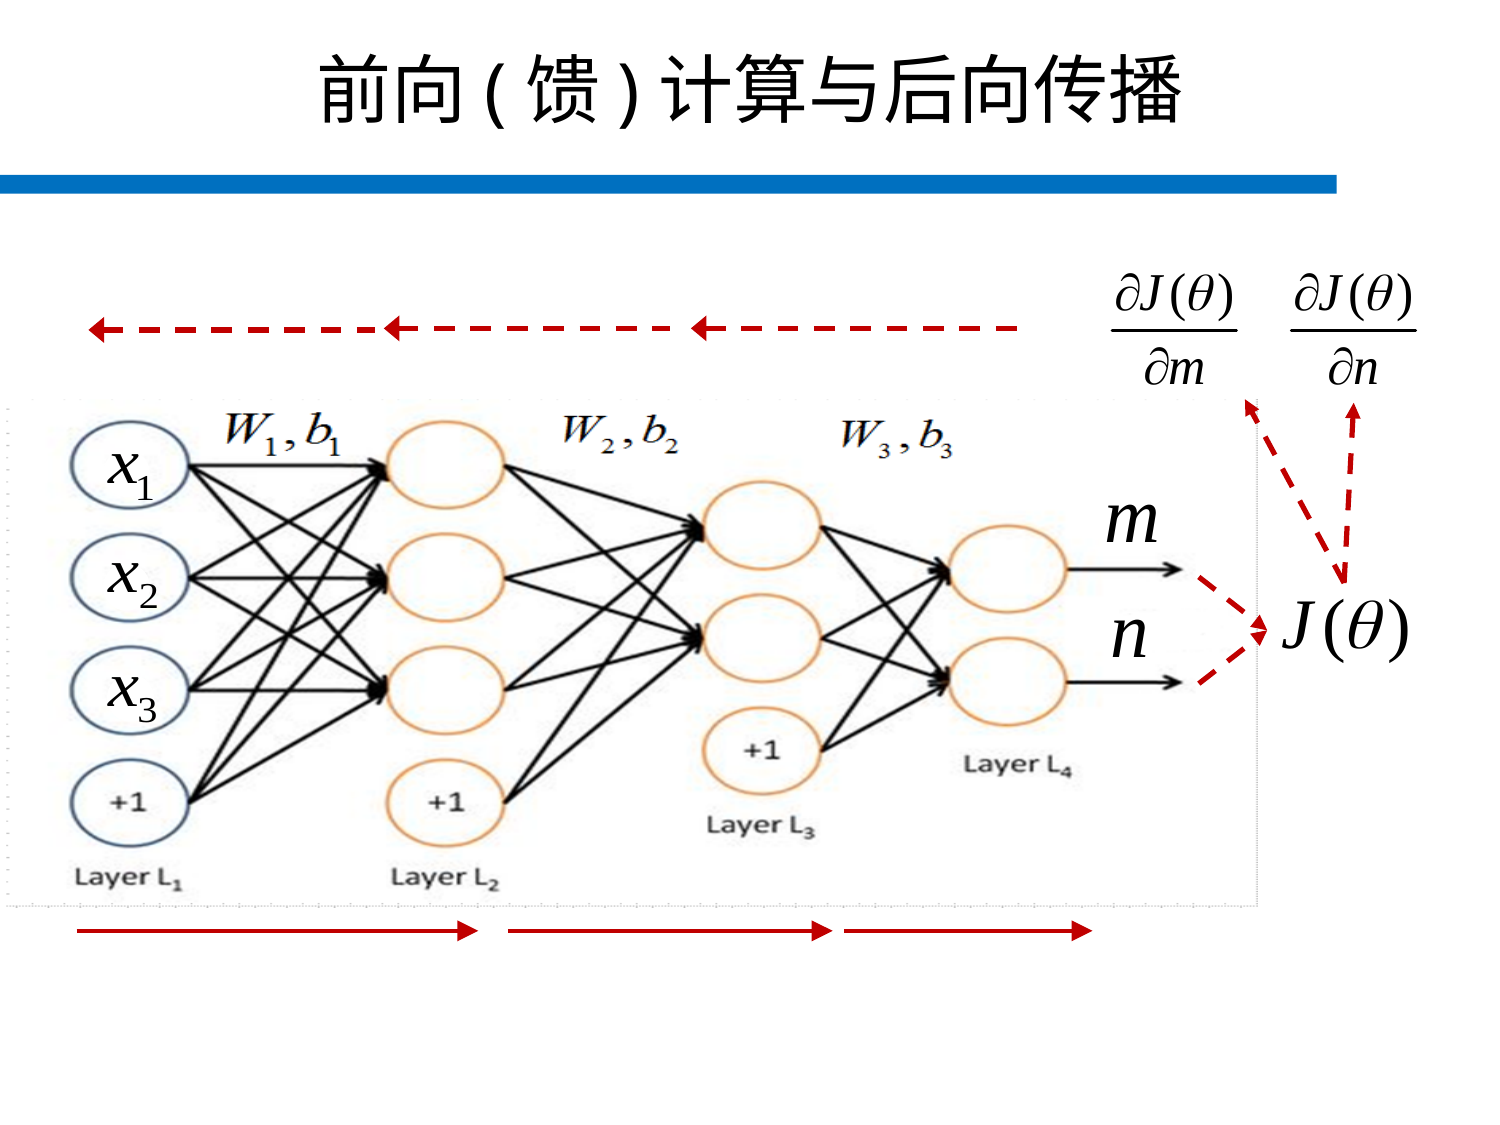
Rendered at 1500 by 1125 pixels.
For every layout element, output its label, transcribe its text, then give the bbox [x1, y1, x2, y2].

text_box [1198, 576, 1268, 684]
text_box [1098, 604, 1164, 678]
picture [5, 399, 1259, 908]
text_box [1272, 582, 1422, 678]
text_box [1282, 259, 1426, 397]
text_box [1103, 259, 1246, 397]
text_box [1244, 399, 1345, 584]
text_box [94, 420, 166, 516]
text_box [94, 529, 171, 625]
title 前向(馈)计算与后向传播 [75, 0, 1425, 175]
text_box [1092, 489, 1177, 563]
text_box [1348, 402, 1354, 584]
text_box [94, 642, 171, 738]
